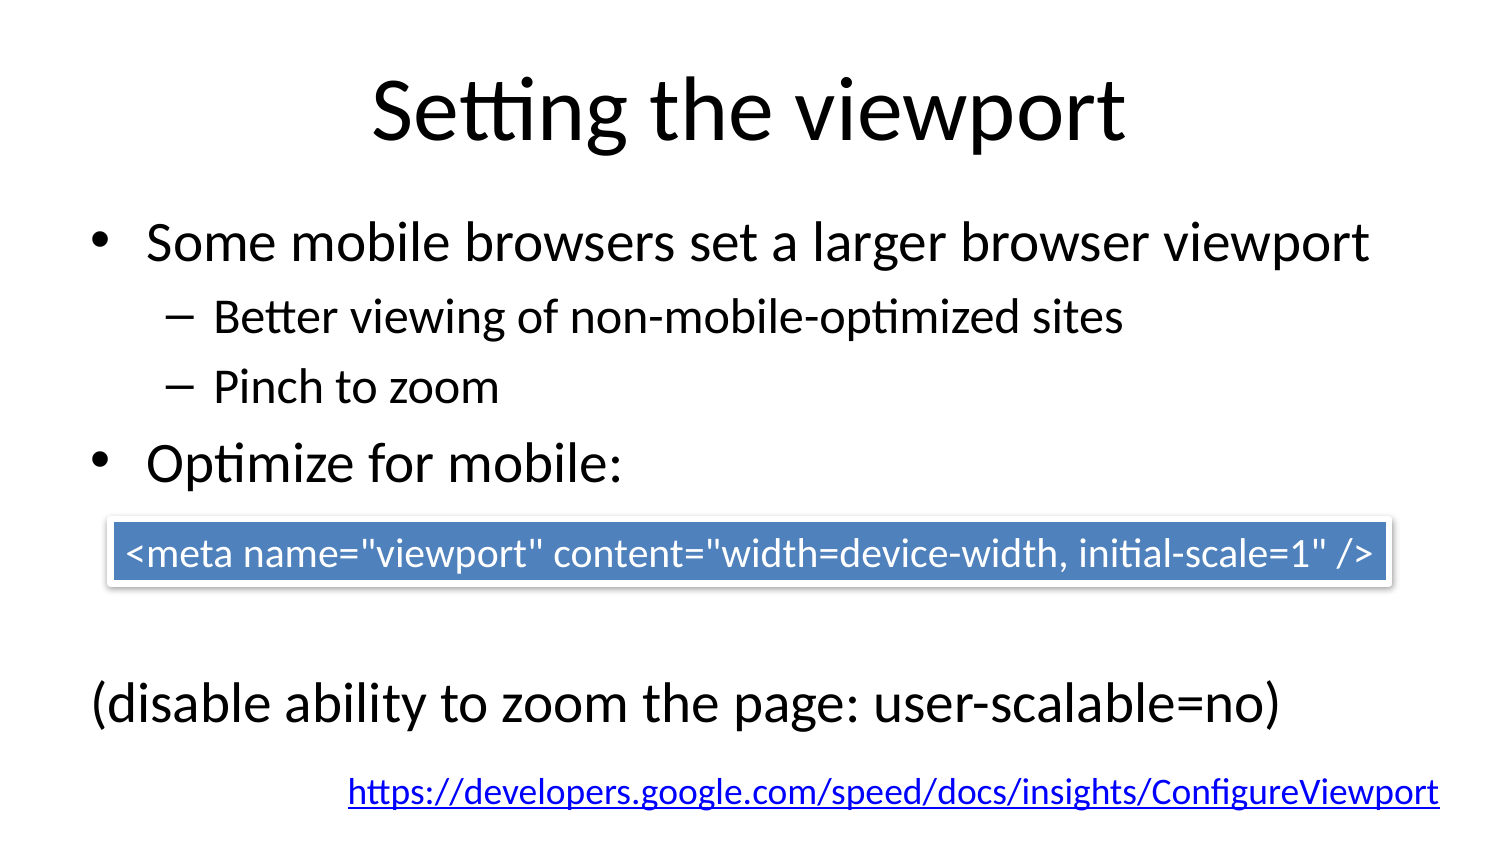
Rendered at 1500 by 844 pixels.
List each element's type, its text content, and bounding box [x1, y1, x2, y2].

list Some mobile browsers set a larger browser viewport Better viewing of non-mobile-optimized sites Pinch to zoom Optimize for mobile: (disable ability to zoom the page: user-scalable=no) [75, 196, 1425, 754]
text_box <meta name="viewport" content="width=device-width, initial-scale=1" /> [107, 516, 1392, 587]
text_box https://developers.google.com/speed/docs/insights/ConfigureViewport [333, 759, 1456, 820]
title Setting the viewport [75, 33, 1425, 175]
